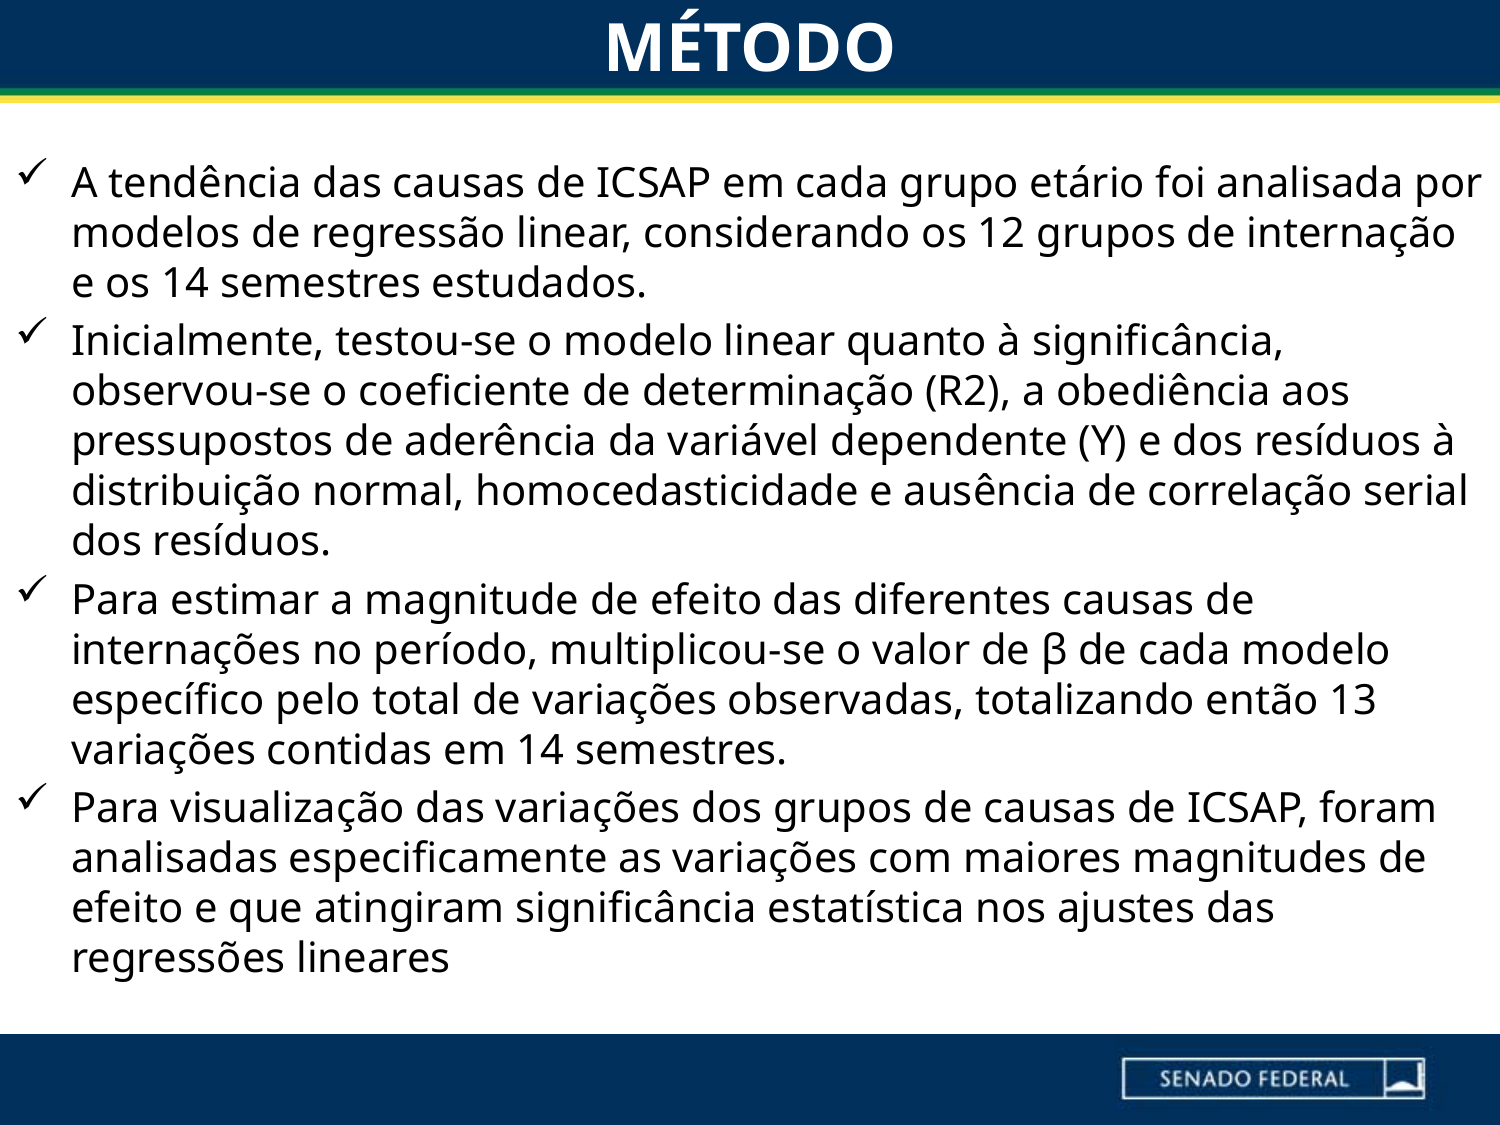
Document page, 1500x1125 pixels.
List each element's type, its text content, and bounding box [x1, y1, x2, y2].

picture [0, 91, 1500, 101]
picture [0, 1036, 1500, 1125]
list A tendência das causas de ICSAP em cada grupo etário foi analisada por modelos de regressão linear, considerando os 12 grupos de internação e os 14 semestres estudados. Inicialmente, testou-se o modelo linear quanto à significância, observou-se o coeficiente de determinação (R2), a obediência aos pressupostos de aderência da variável dependente (Y) e dos resíduos à distribuição normal, homocedasticidade e ausência de correlação serial dos resíduos. Para estimar a magnitude de efeito das diferentes causas de internações no período, multiplicou-se o valor de β de cada modelo específico pelo total de variações observadas, totalizando então 13 variações contidas em 14 semestres. Para visualização das variações dos grupos de causas de ICSAP, foram analisadas especificamente as variações com maiores magnitudes de efeito e que atingiram significância estatística nos ajustes das regressões lineares [0, 101, 1500, 1036]
title MÉTODO [0, 0, 1500, 91]
